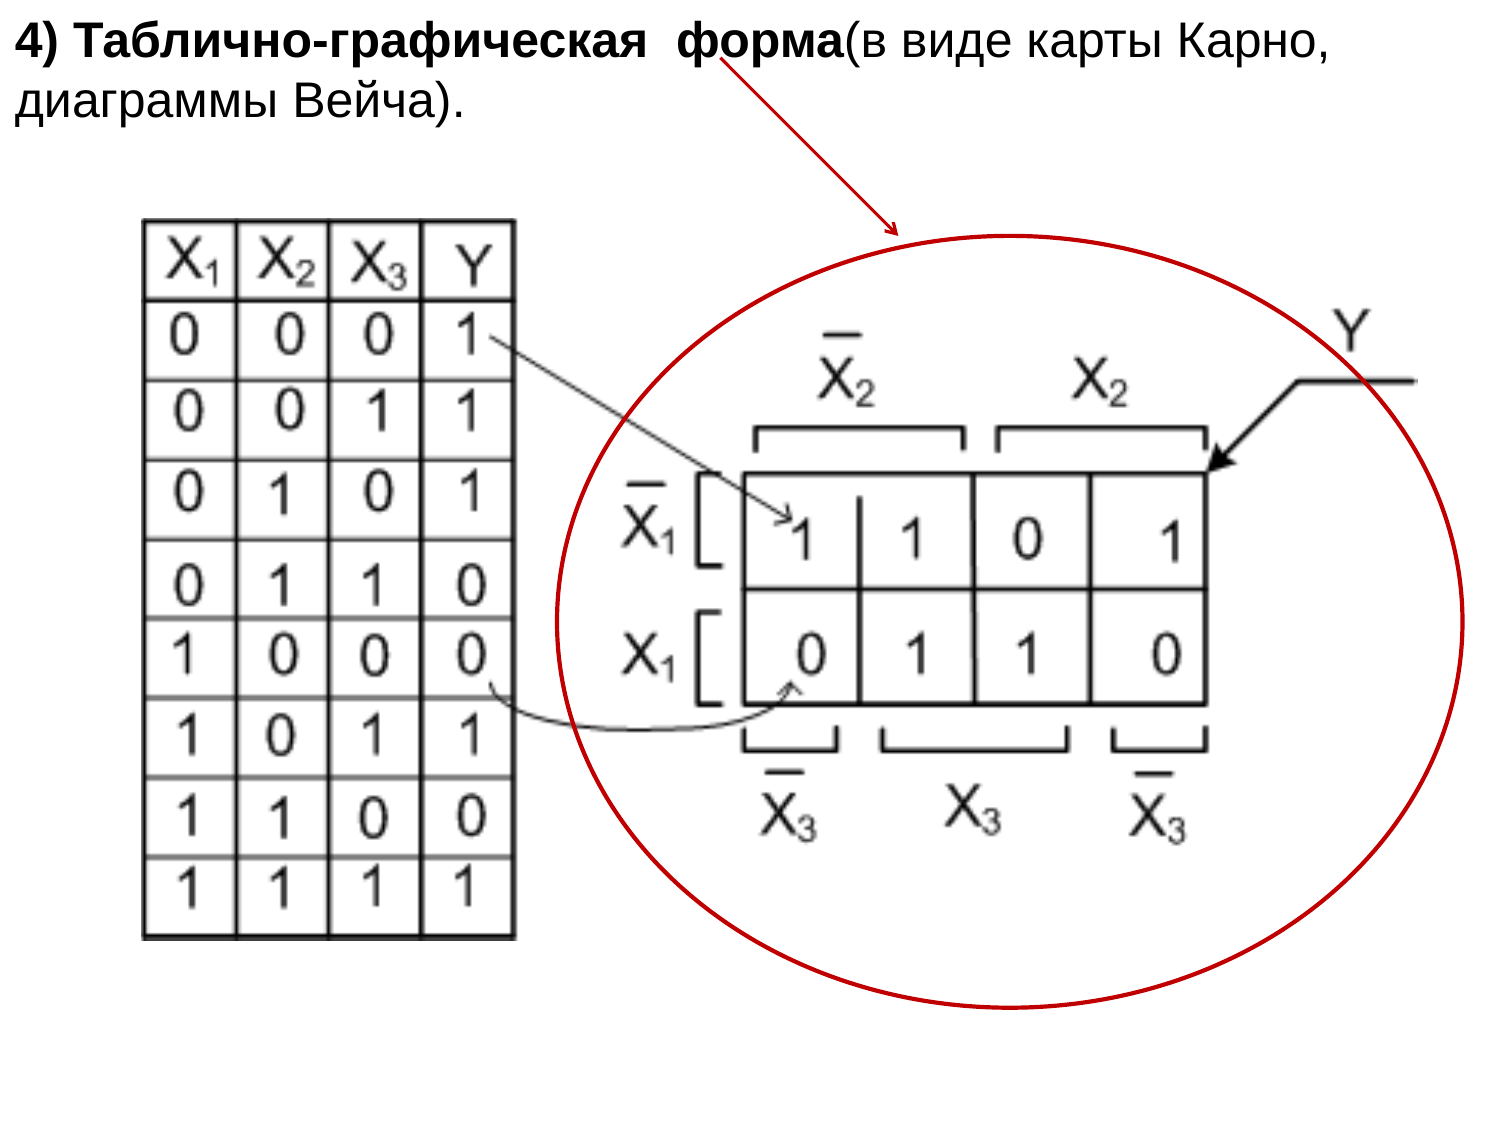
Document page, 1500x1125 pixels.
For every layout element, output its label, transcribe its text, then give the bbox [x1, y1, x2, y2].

text_box 4) Таблично-графическая форма(в виде карты Карно, диаграммы Вейча). [0, 0, 1500, 135]
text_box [719, 57, 899, 237]
text_box [769, 951, 1251, 1010]
text_box [1425, 463, 1465, 781]
picture [140, 217, 1419, 941]
